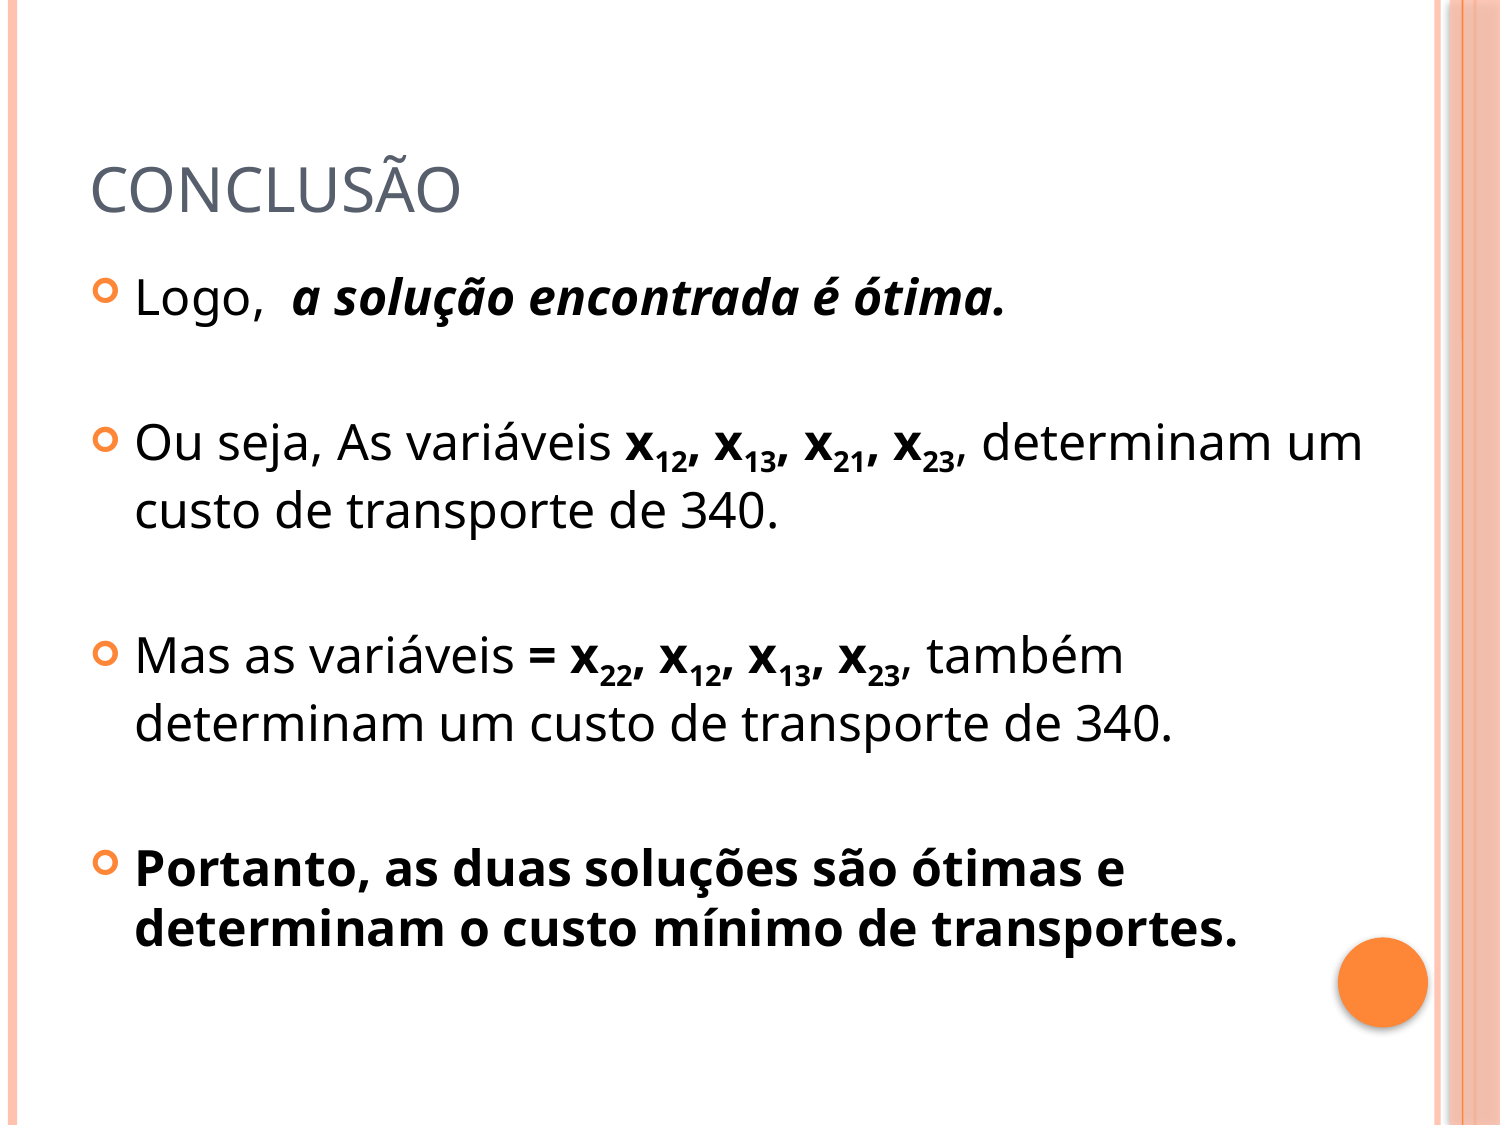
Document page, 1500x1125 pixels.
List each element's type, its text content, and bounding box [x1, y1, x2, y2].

list Logo, a solução encontrada é ótima. Ou seja, As variáveis x12, x13, x21, x23, determinam um custo de transporte de 340. Mas as variáveis = x22, x12, x13, x23, também determinam um custo de transporte de 340. Portanto, as duas soluções são ótimas e determinam o custo mínimo de transportes. [75, 257, 1418, 1062]
title Conclusão [75, 45, 1300, 233]
